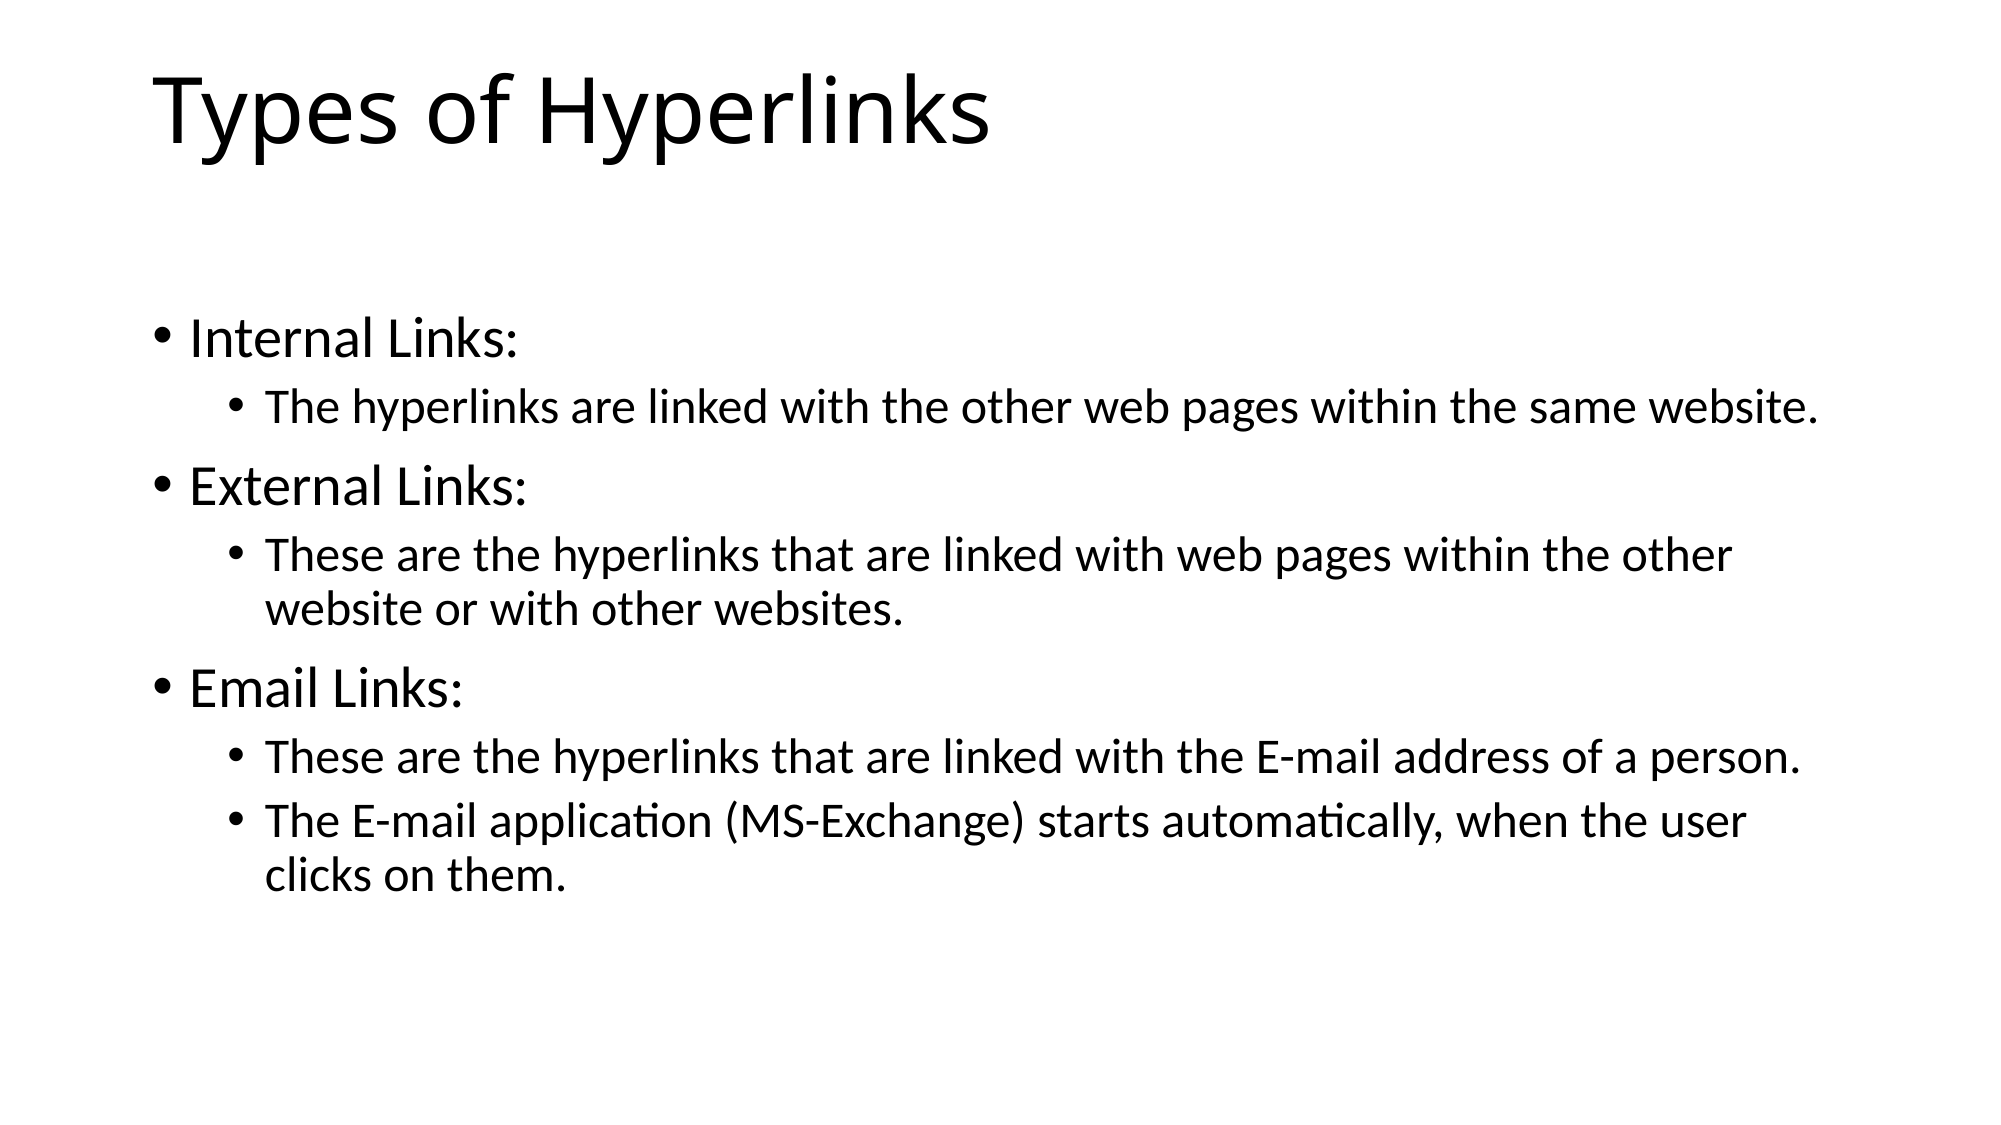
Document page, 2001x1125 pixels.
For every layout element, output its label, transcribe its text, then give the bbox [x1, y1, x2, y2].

list Internal Links: The hyperlinks are linked with the other web pages within the same website. External Links: These are the hyperlinks that are linked with web pages within the other website or with other websites. Email Links: These are the hyperlinks that are linked with the E-mail address of a person. The E-mail application (MS-Exchange) starts automatically, when the user clicks on them. [137, 299, 1863, 1014]
title Types of Hyperlinks [137, 59, 1863, 278]
